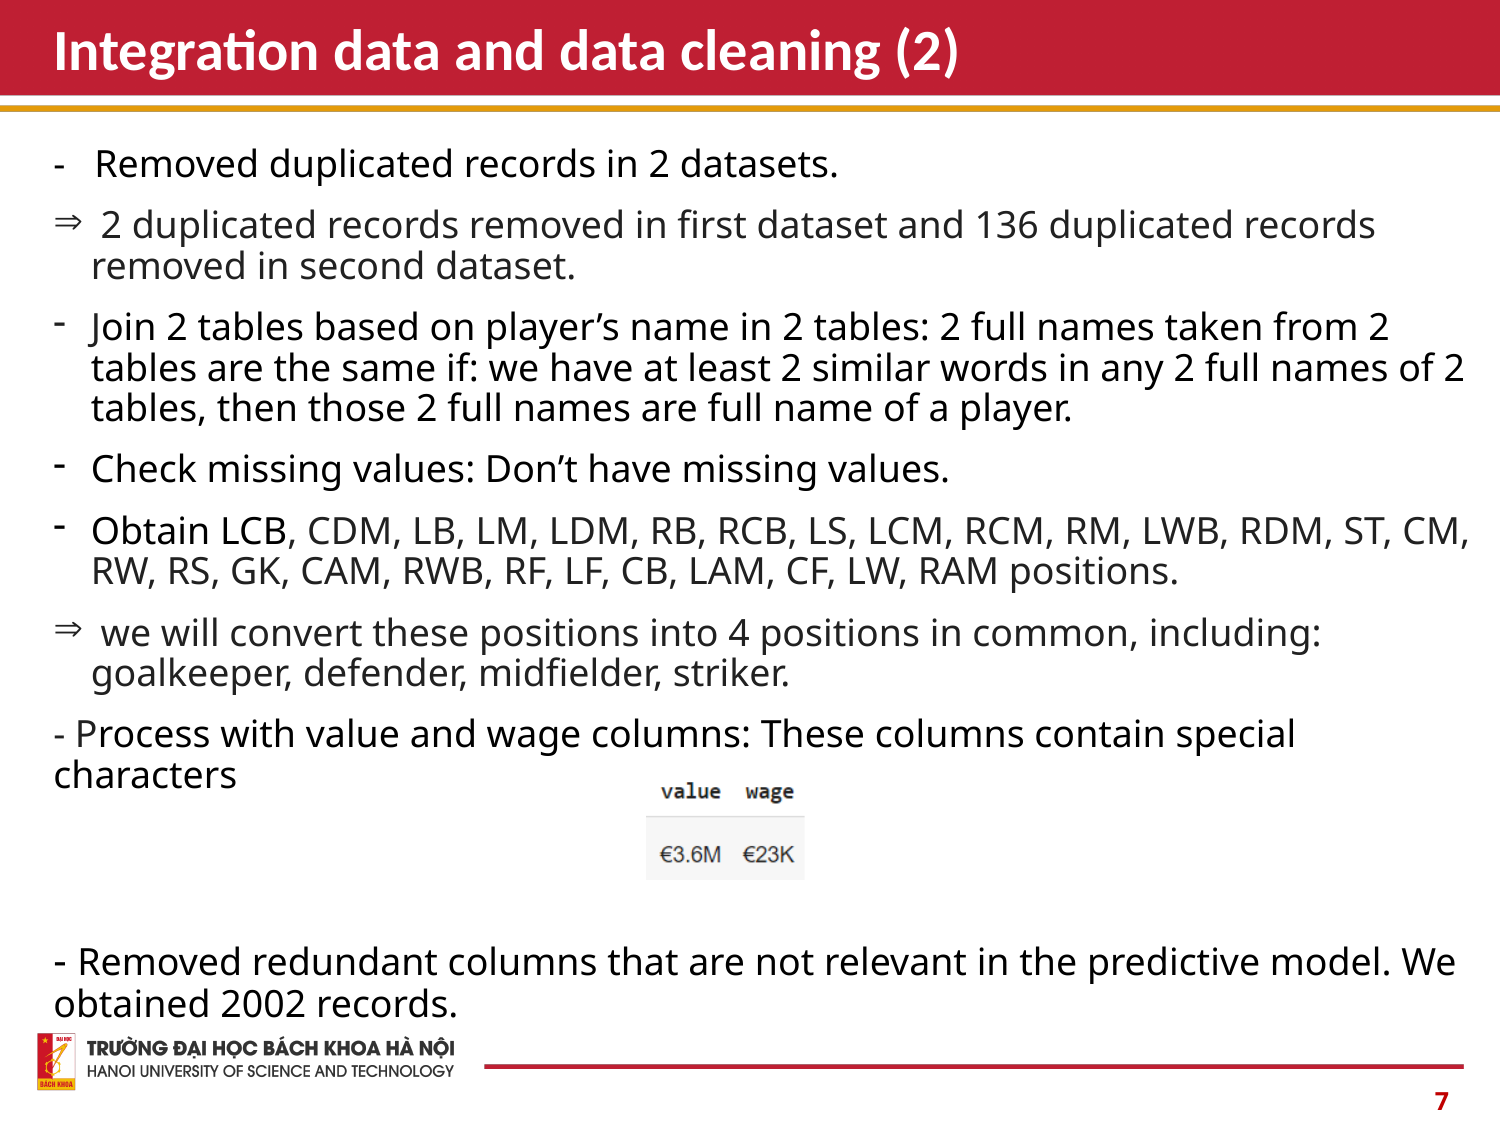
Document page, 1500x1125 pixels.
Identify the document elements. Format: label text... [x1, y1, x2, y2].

slide_number 7 [1126, 1078, 1464, 1125]
list - Removed duplicated records in 2 datasets. 2 duplicated records removed in first dataset and 136 duplicated records removed in second dataset. Join 2 tables based on player’s name in 2 tables: 2 full names taken from 2 tables are the same if: we have at least 2 similar words in any 2 full names of 2 tables, then those 2 full names are full name of a player. Check missing values: Don’t have missing values. Obtain LCB, CDM, LB, LM, LDM, RB, RCB, LS, LCM, RCM, RM, LWB, RDM, ST, CM, RW, RS, GK, CAM, RWB, RF, LF, CB, LAM, CF, LW, RAM positions. we will convert these positions into 4 positions in common, including: goalkeeper, defender, midfielder, striker. - Process with value and wage columns: These columns contain special characters - Removed redundant columns that are not relevant in the predictive model. We obtained 2002 records. [38, 138, 1500, 1021]
picture [0, 0, 1500, 1125]
picture [646, 761, 807, 880]
title Integration data and data cleaning (2) [38, 12, 1462, 87]
